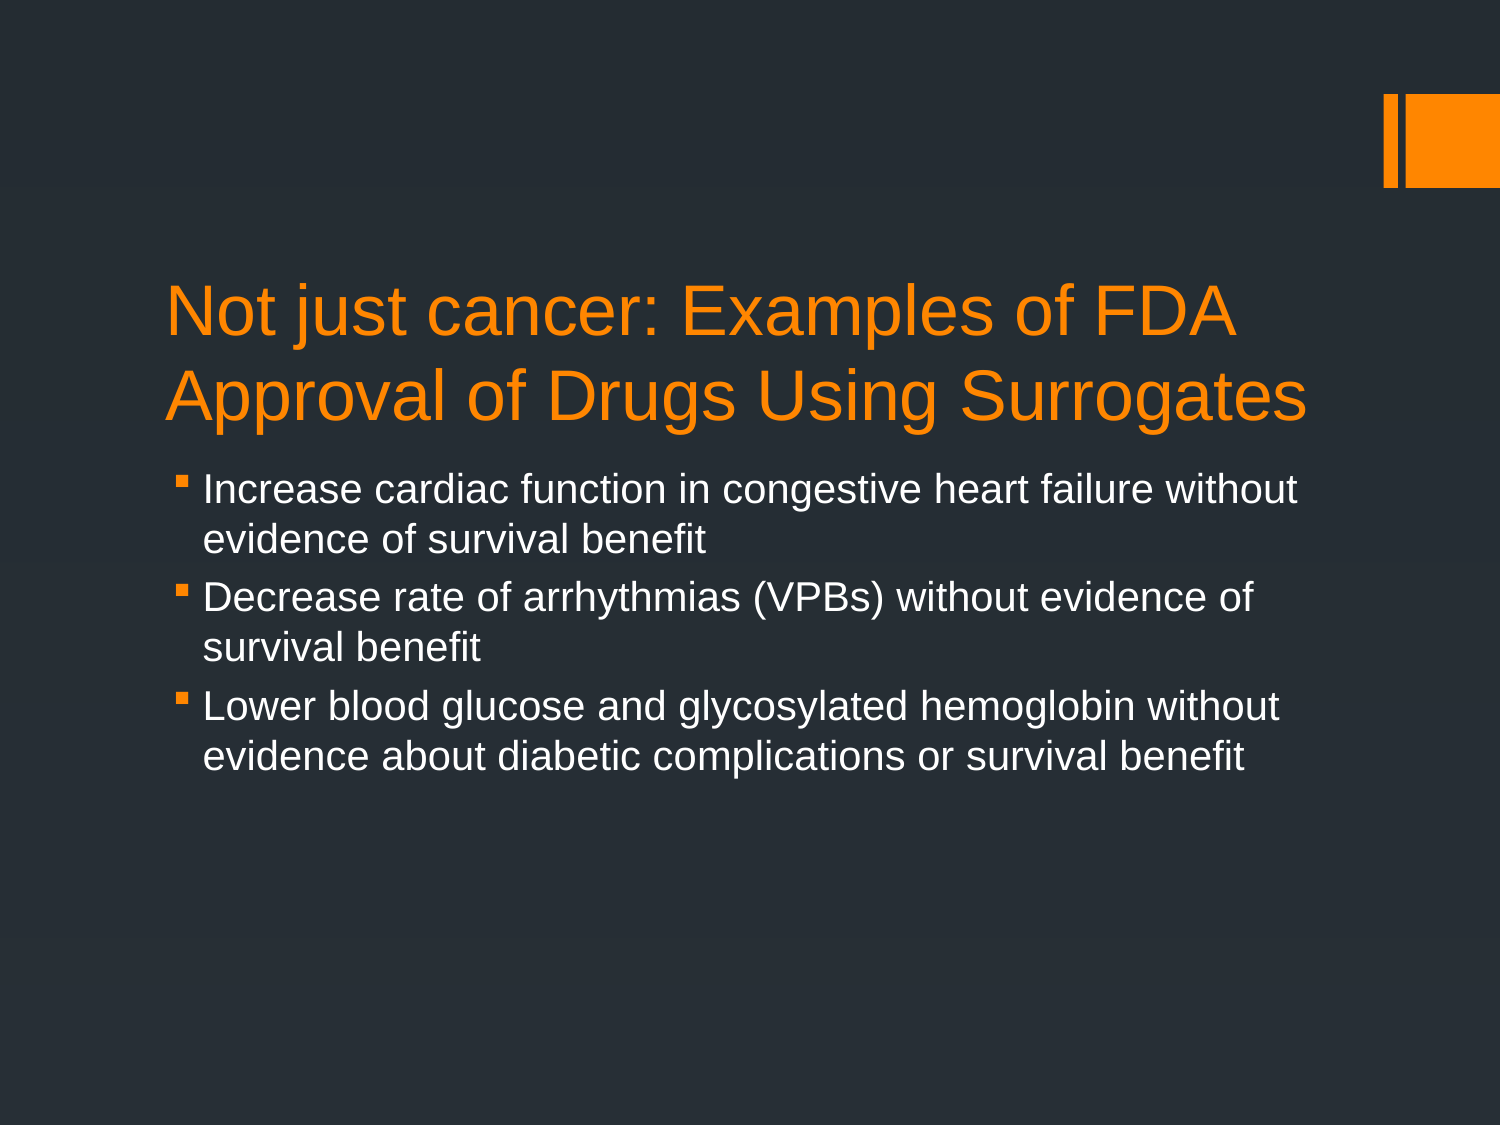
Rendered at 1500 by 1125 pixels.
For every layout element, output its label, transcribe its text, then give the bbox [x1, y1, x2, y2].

title Not just cancer: Examples of FDA Approval of Drugs Using Surrogates [150, 253, 1350, 443]
list Increase cardiac function in congestive heart failure without evidence of survival benefit Decrease rate of arrhythmias (VPBs) without evidence of survival benefit Lower blood glucose and glycosylated hemoglobin without evidence about diabetic complications or survival benefit [150, 454, 1350, 1035]
